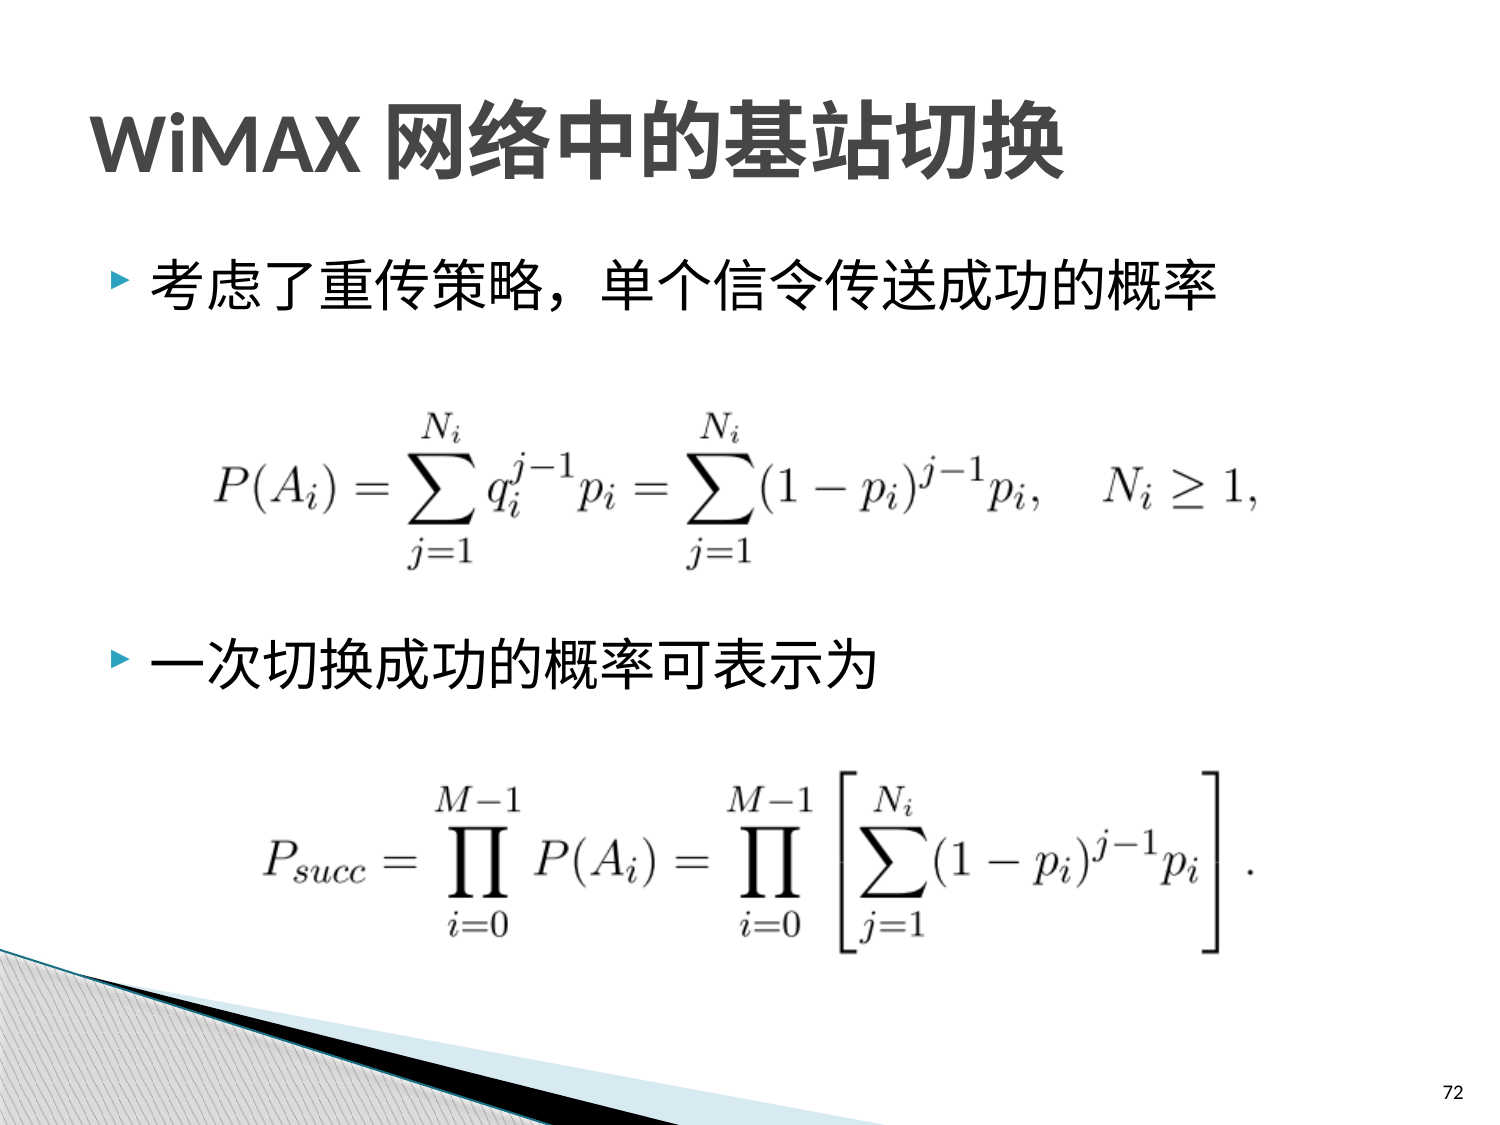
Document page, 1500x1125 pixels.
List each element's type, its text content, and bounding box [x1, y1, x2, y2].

picture [187, 387, 1315, 601]
title WiMAX网络中的基站切换 [75, 45, 1425, 233]
slide_number 72 [1418, 1051, 1479, 1112]
picture [224, 749, 1335, 990]
list 考虑了重传策略，单个信令传送成功的概率 一次切换成功的概率可表示为 [74, 242, 1426, 986]
